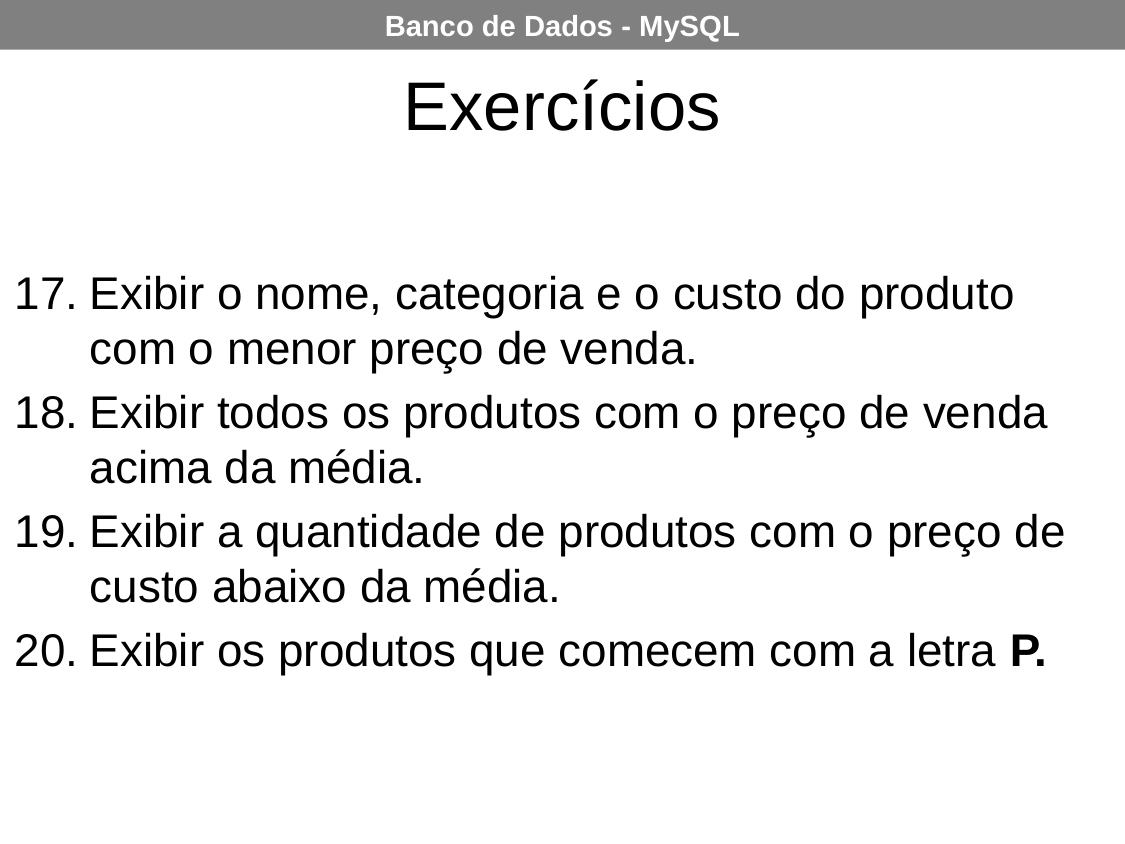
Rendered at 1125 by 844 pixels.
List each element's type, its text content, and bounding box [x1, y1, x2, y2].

text_box Exibir o nome, categoria e o custo do produto com o menor preço de venda. Exibir todos os produtos com o preço de venda acima da média. Exibir a quantidade de produtos com o preço de custo abaixo da média. Exibir os produtos que comecem com a letra P. [0, 162, 1125, 777]
text_box Exercícios [0, 55, 1125, 151]
